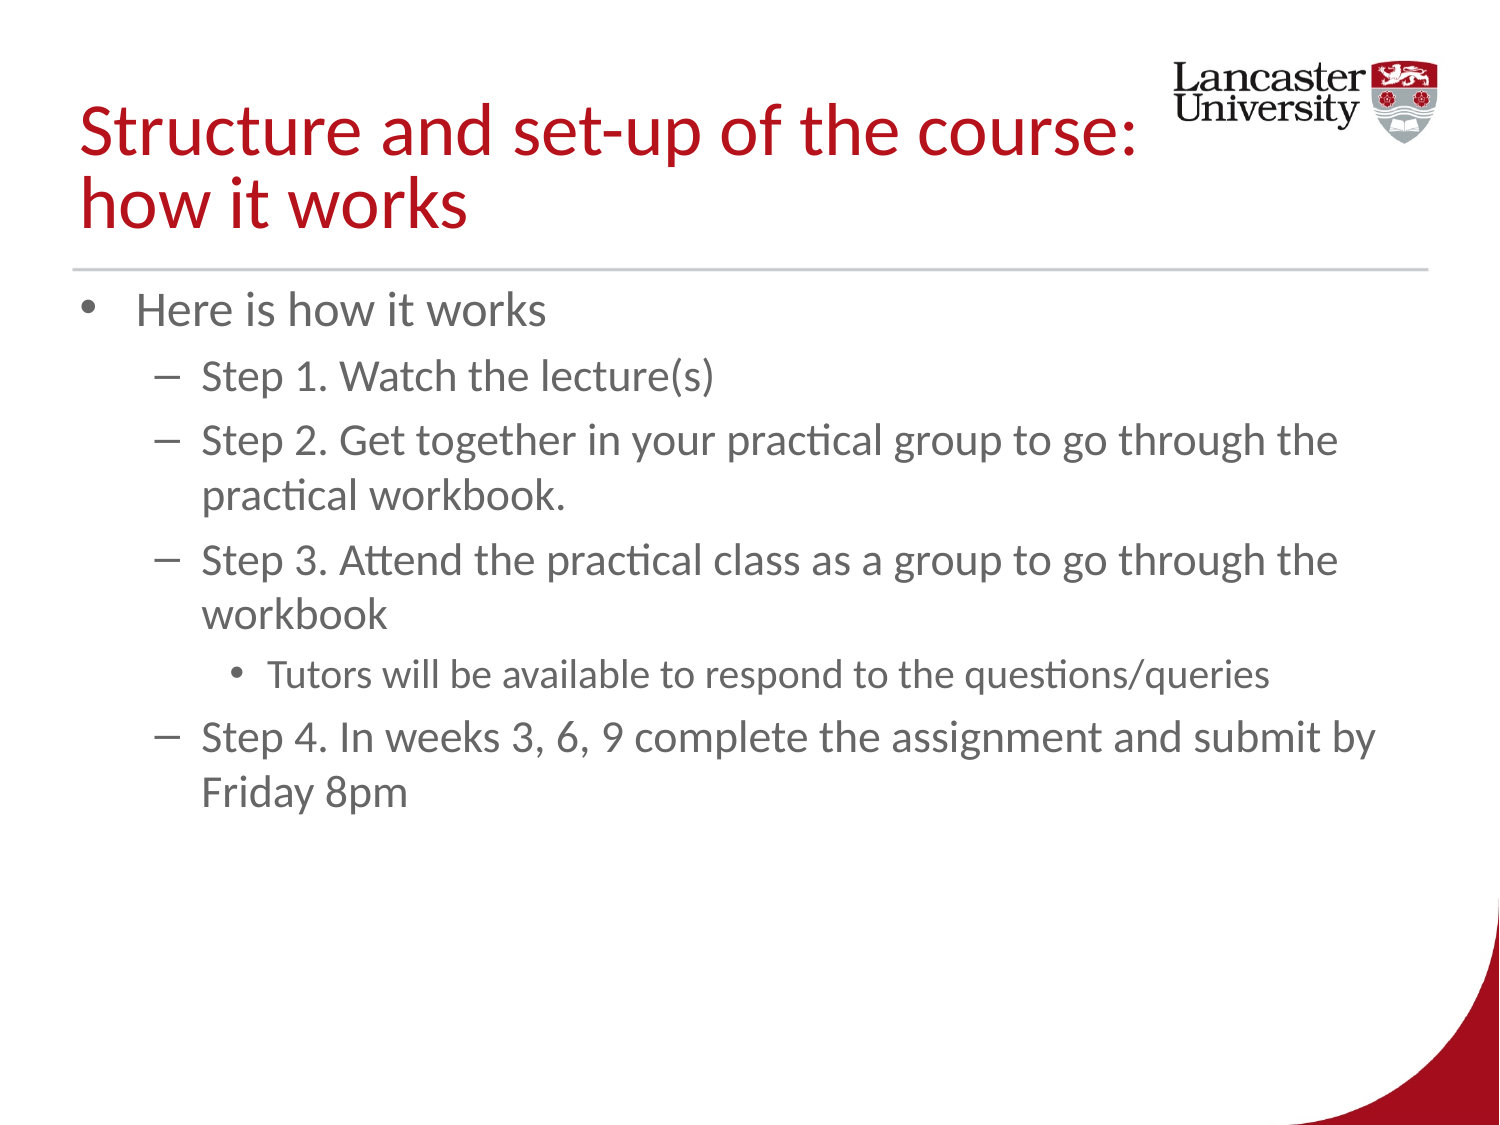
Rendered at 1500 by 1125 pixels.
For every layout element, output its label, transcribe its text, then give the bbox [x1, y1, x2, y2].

list Here is how it works Step 1. Watch the lecture(s) Step 2. Get together in your practical group to go through the practical workbook. Step 3. Attend the practical class as a group to go through the workbook Tutors will be available to respond to the questions/queries Step 4. In weeks 3, 6, 9 complete the assignment and submit by Friday 8pm [64, 269, 1447, 1120]
title Structure and set-up of the course: how it works [64, 90, 1176, 269]
picture [0, 0, 1499, 1125]
